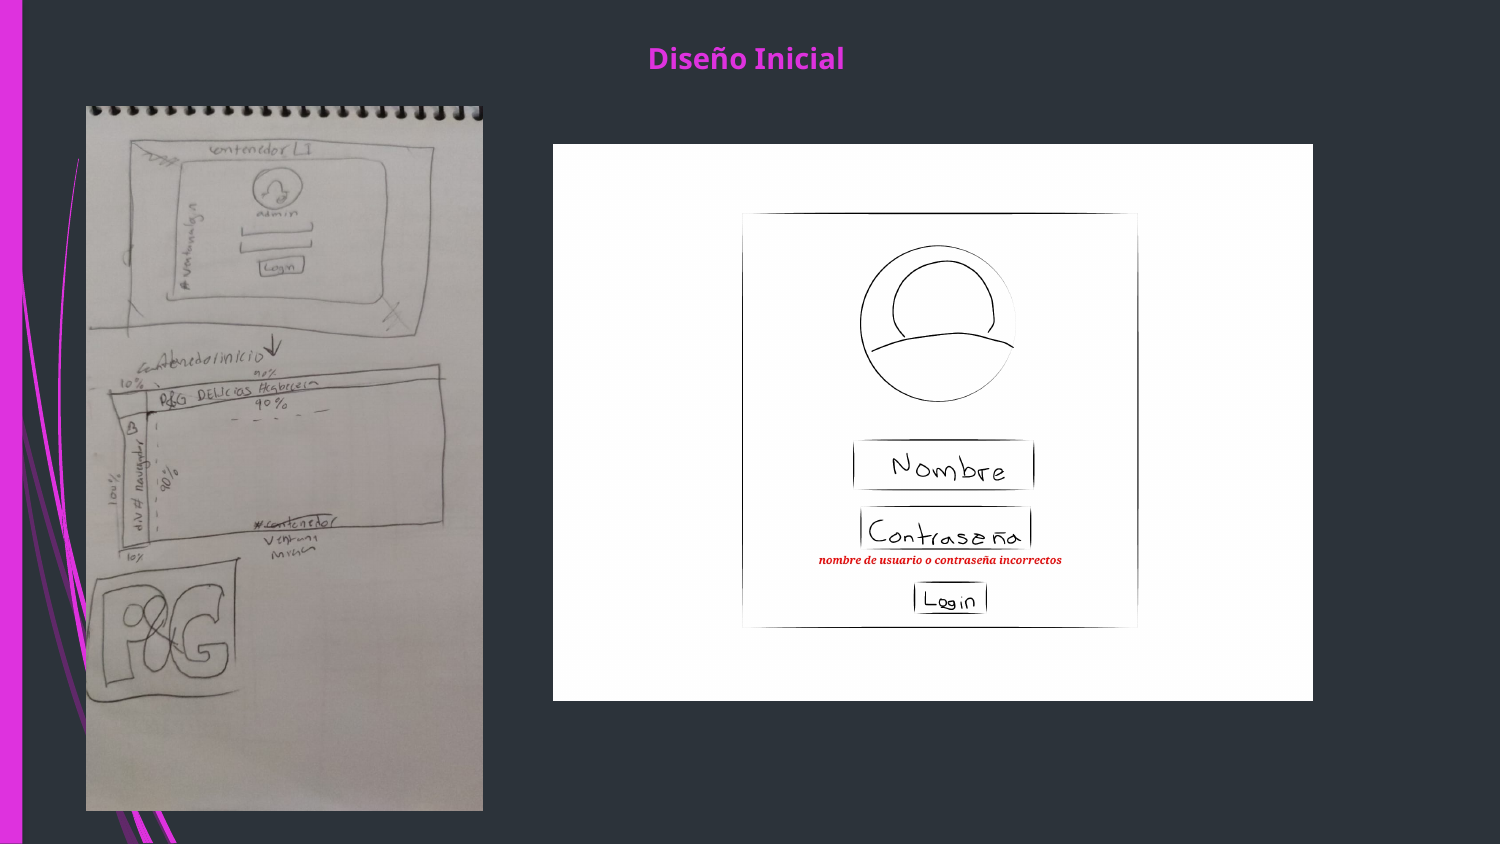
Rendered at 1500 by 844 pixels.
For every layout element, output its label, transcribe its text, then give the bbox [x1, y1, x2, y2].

picture [552, 144, 1313, 701]
title Diseño Inicial [47, 24, 1446, 91]
picture [86, 106, 483, 811]
